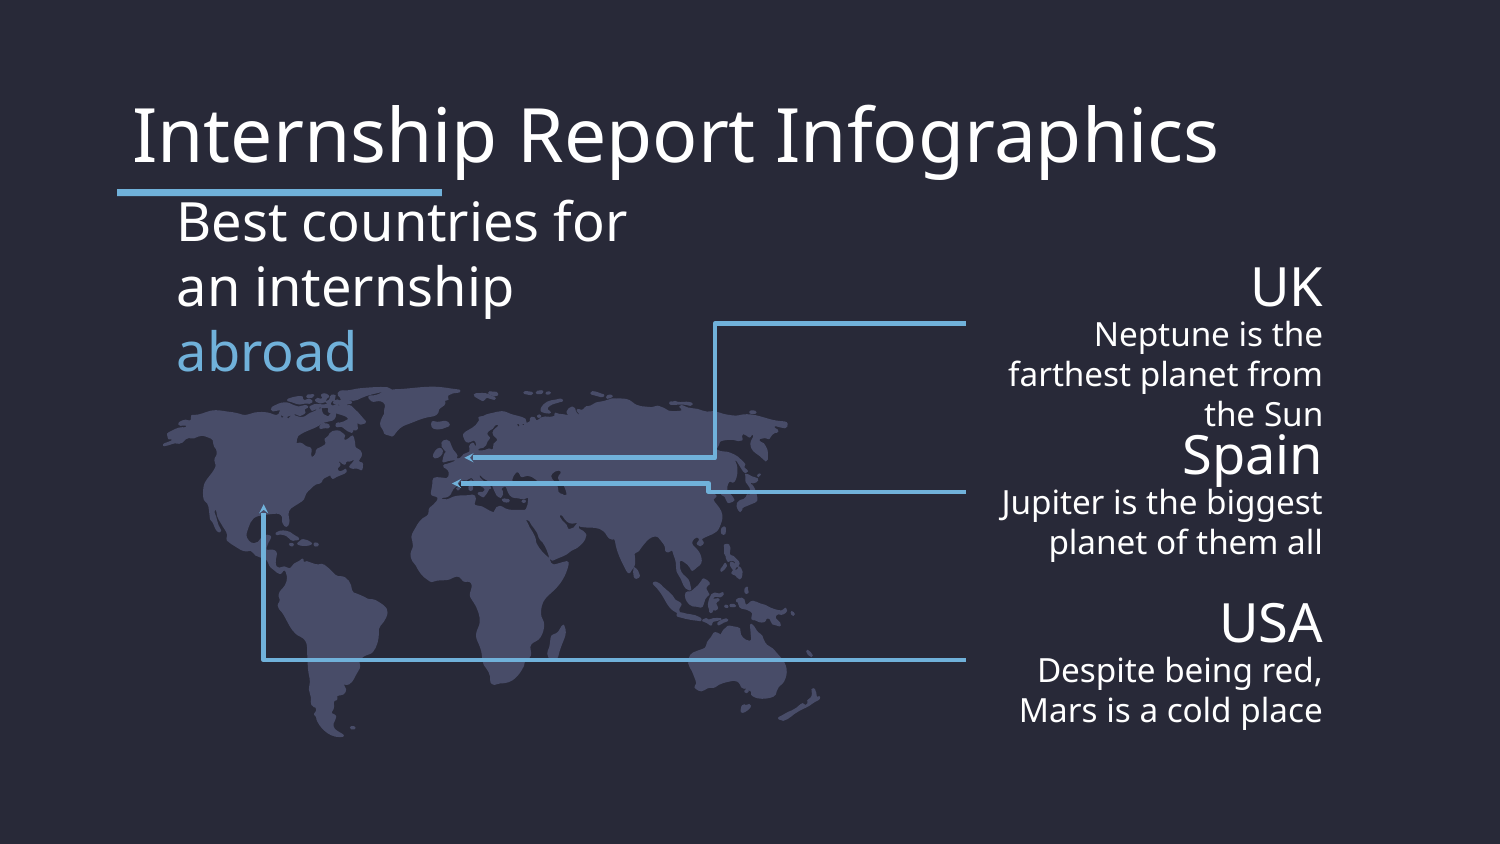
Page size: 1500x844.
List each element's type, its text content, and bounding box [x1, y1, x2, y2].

text_box Best countries for an internship abroad [161, 223, 708, 346]
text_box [463, 323, 966, 459]
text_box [451, 483, 966, 493]
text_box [965, 592, 1339, 740]
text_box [162, 386, 821, 738]
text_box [263, 503, 966, 661]
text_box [965, 256, 1339, 400]
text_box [965, 424, 1339, 568]
title Internship Report Infographics [116, 88, 1383, 177]
